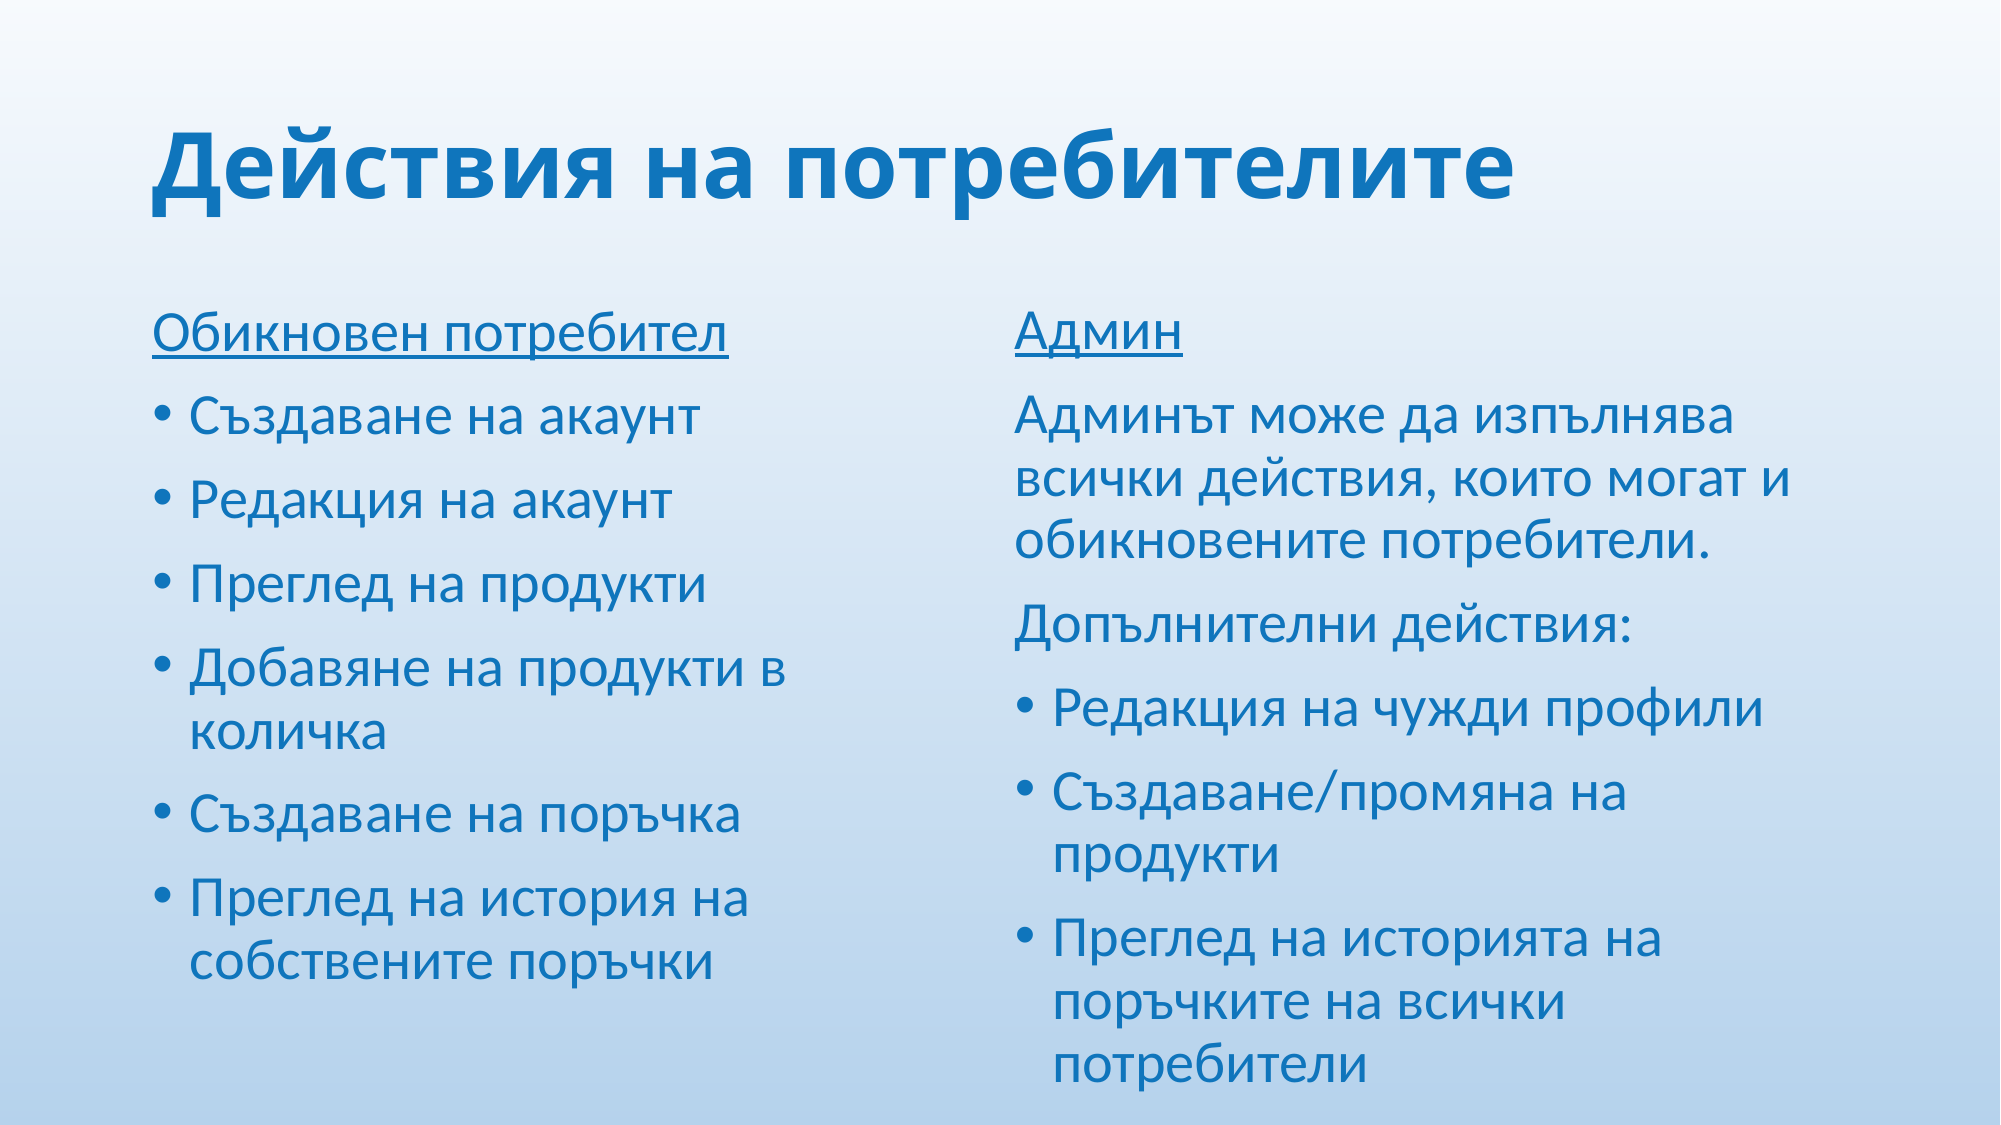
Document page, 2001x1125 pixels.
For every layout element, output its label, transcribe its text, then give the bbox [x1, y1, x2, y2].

list Обикновен потребител Създаване на акаунт Редакция на акаунт Преглед на продукти Добавяне на продукти в количка Създаване на поръчка Преглед на история на собствените поръчки [137, 293, 999, 1007]
title Действия на потребителите [137, 59, 1863, 278]
text_box Админ Админът може да изпълнява всички действия, които могат и обикновените потребители. Допълнителни действия: Редакция на чужди профили Създаване/промяна на продукти Преглед на историята на поръчките на всички потребители [999, 291, 1863, 1125]
